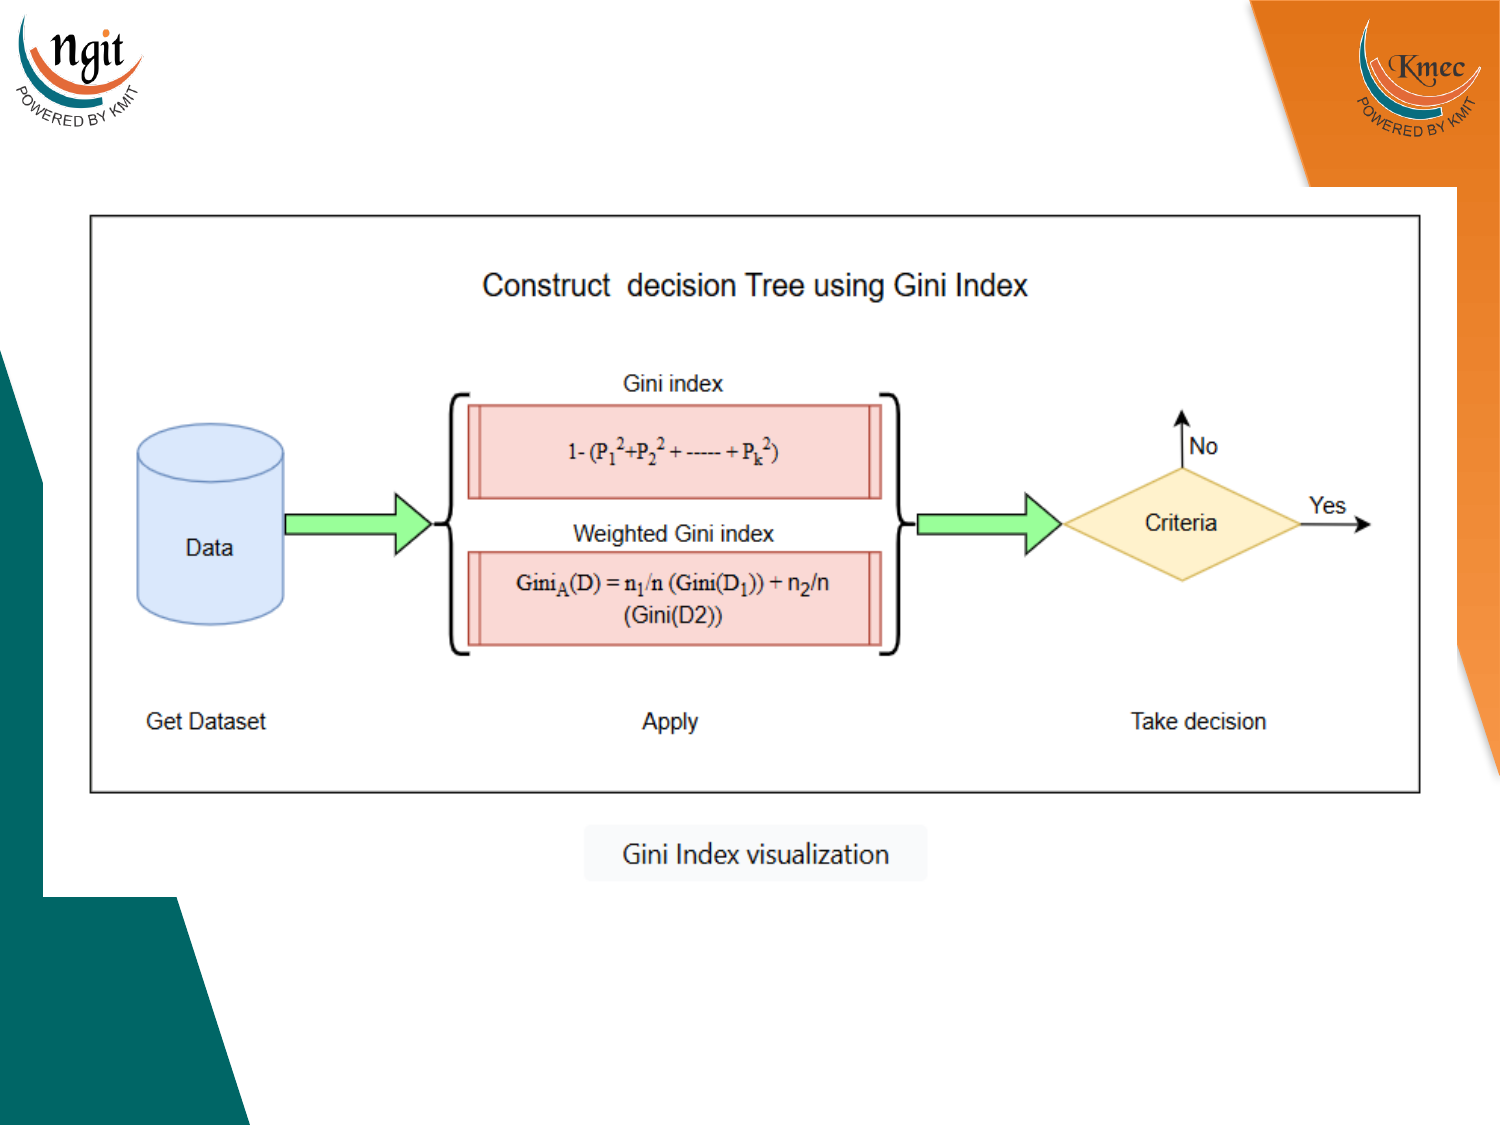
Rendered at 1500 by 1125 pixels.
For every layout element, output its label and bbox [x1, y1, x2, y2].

picture [0, 0, 209, 162]
picture [1275, 0, 1500, 179]
picture [43, 187, 1457, 898]
